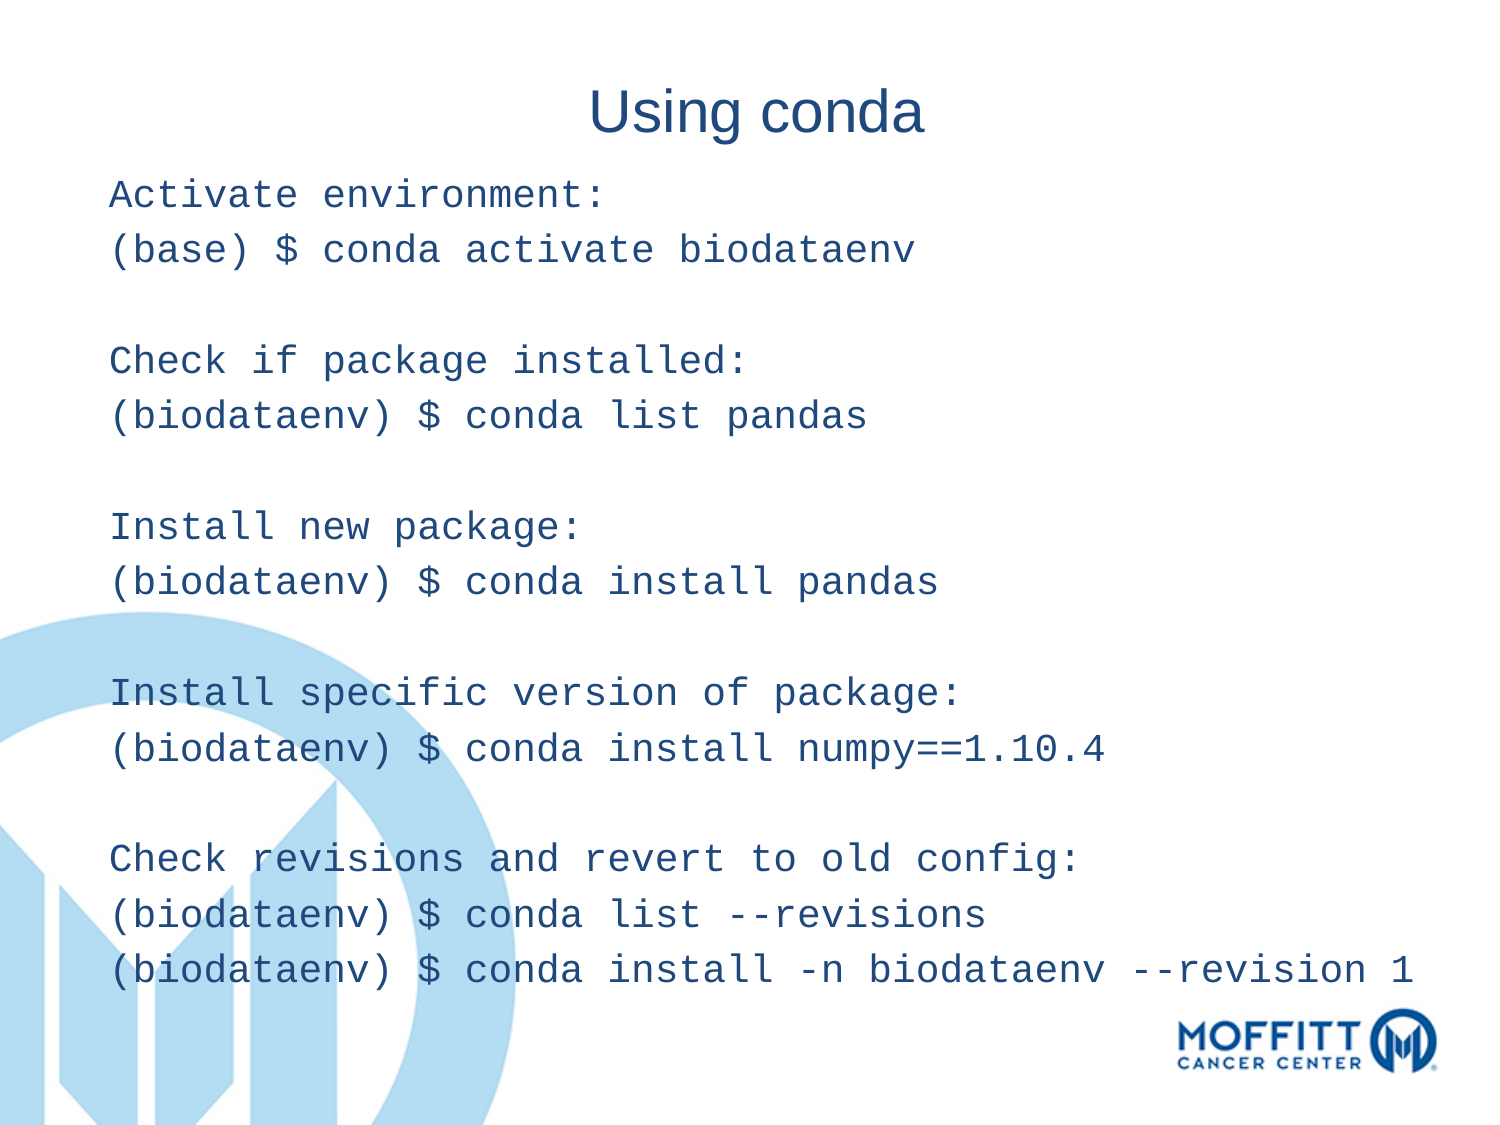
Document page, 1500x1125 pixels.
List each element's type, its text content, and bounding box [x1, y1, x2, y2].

list Activate environment: (base) $ conda activate biodataenv Check if package installed: (biodataenv) $ conda list pandas Install new package: (biodataenv) $ conda install pandas Install specific version of package: (biodataenv) $ conda install numpy==1.10.4 Check revisions and revert to old config: (biodataenv) $ conda list --revisions (biodataenv) $ conda install -n biodataenv --revision 1 [94, 160, 1500, 681]
picture [0, 0, 1500, 1125]
list Using conda [108, 64, 1406, 160]
